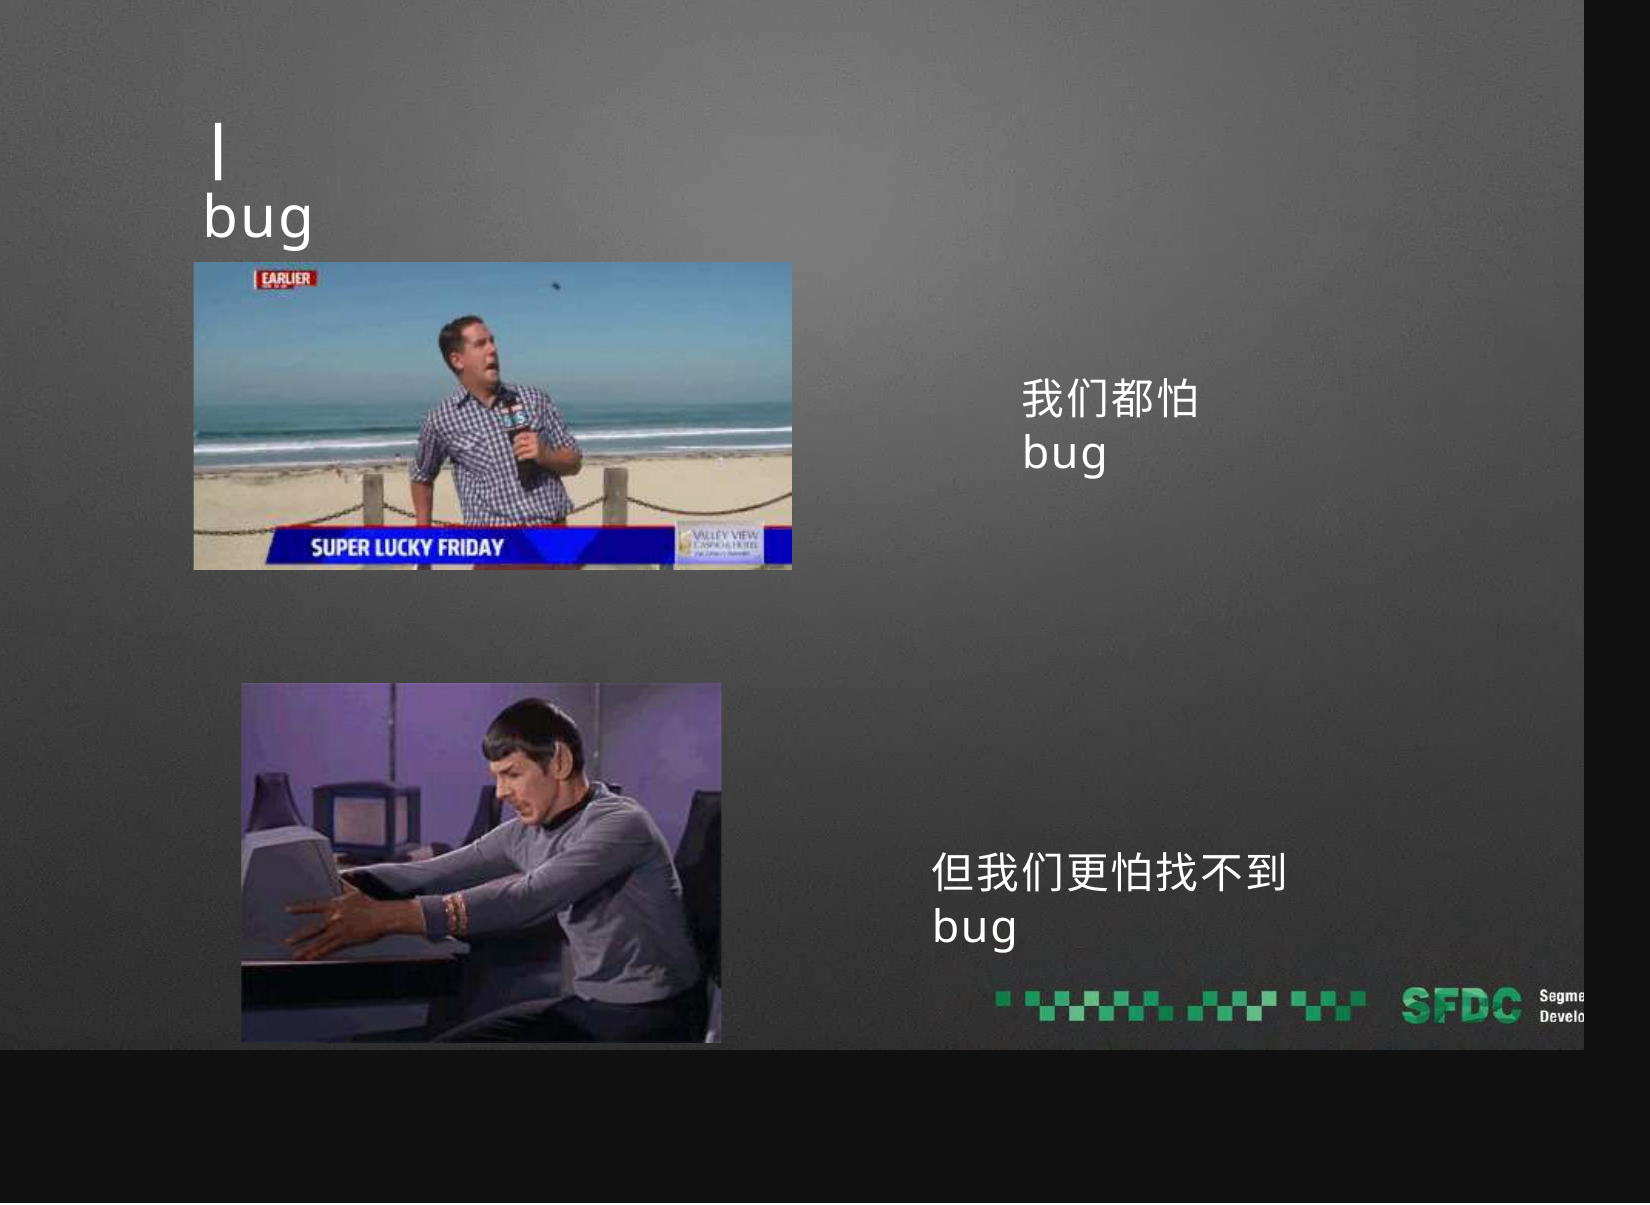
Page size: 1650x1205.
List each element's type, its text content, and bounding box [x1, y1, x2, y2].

text_box 但我们更怕找不到bug [929, 843, 1375, 951]
text_box 我们都怕bug [1019, 369, 1285, 477]
text_box [241, 683, 722, 1043]
text_box [193, 262, 792, 570]
title | bug [200, 106, 337, 262]
picture [0, 0, 1584, 1050]
